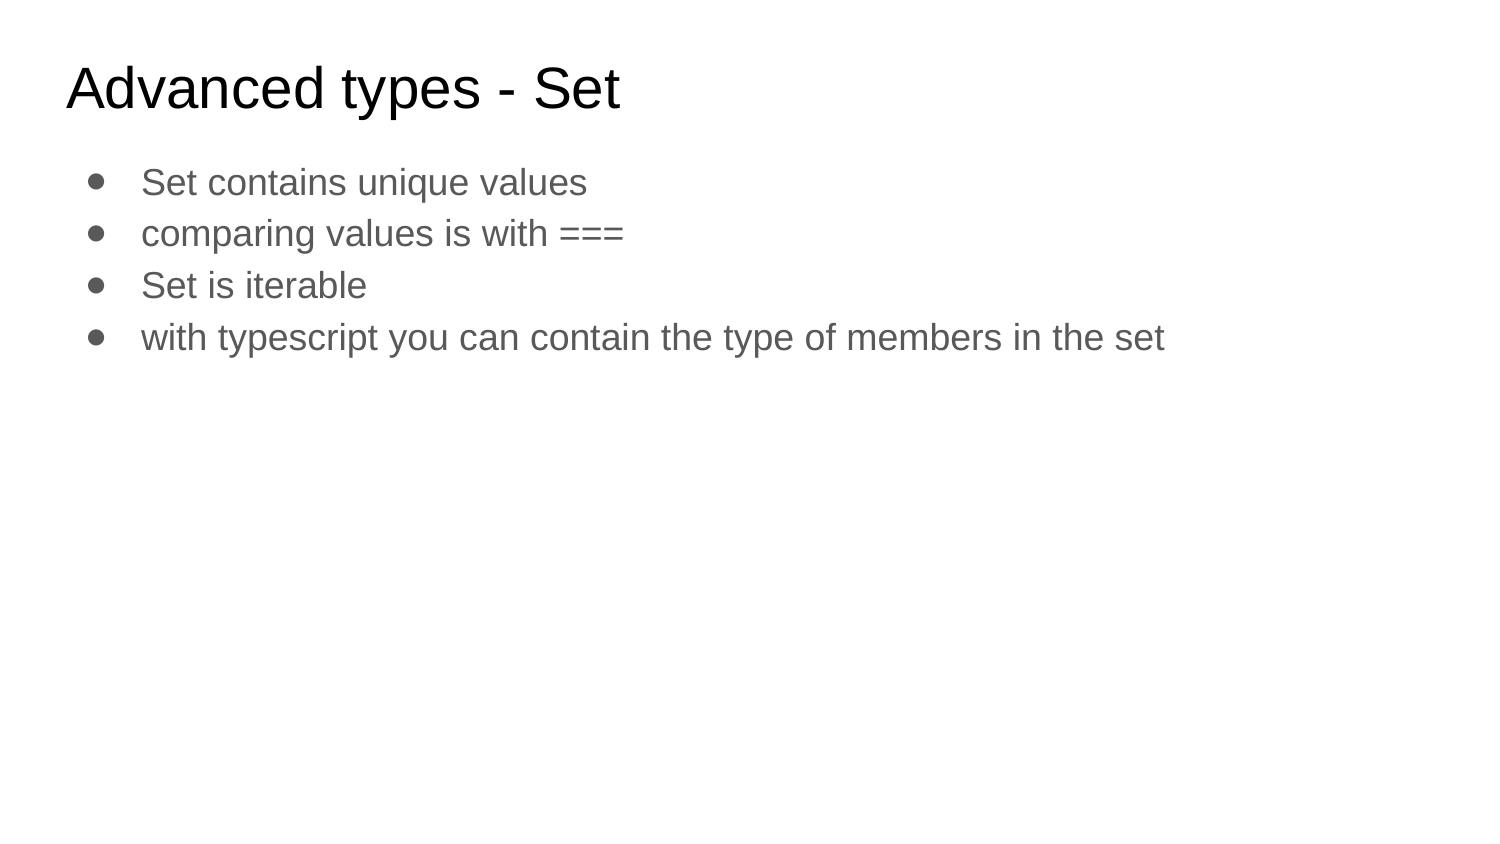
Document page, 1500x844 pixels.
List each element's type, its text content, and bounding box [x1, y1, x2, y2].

title Advanced types - Set [51, 35, 1449, 130]
list Set contains unique values comparing values is with === Set is iterable with typescript you can contain the type of members in the set [51, 135, 1449, 750]
